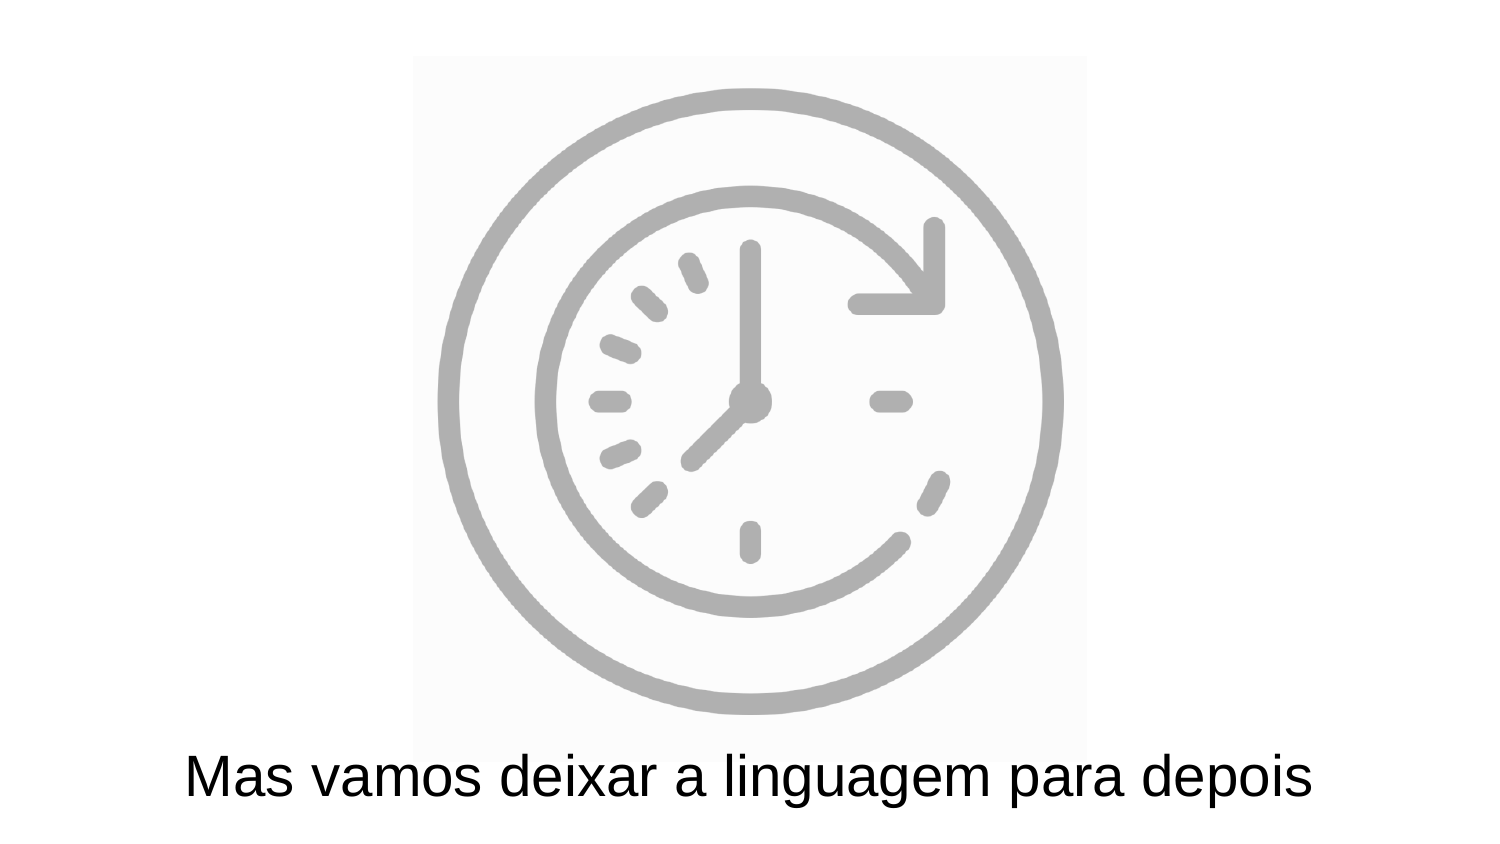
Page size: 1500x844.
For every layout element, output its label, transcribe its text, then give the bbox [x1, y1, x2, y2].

title Mas vamos deixar a linguagem para depois [51, 723, 1449, 817]
picture [413, 56, 1087, 762]
